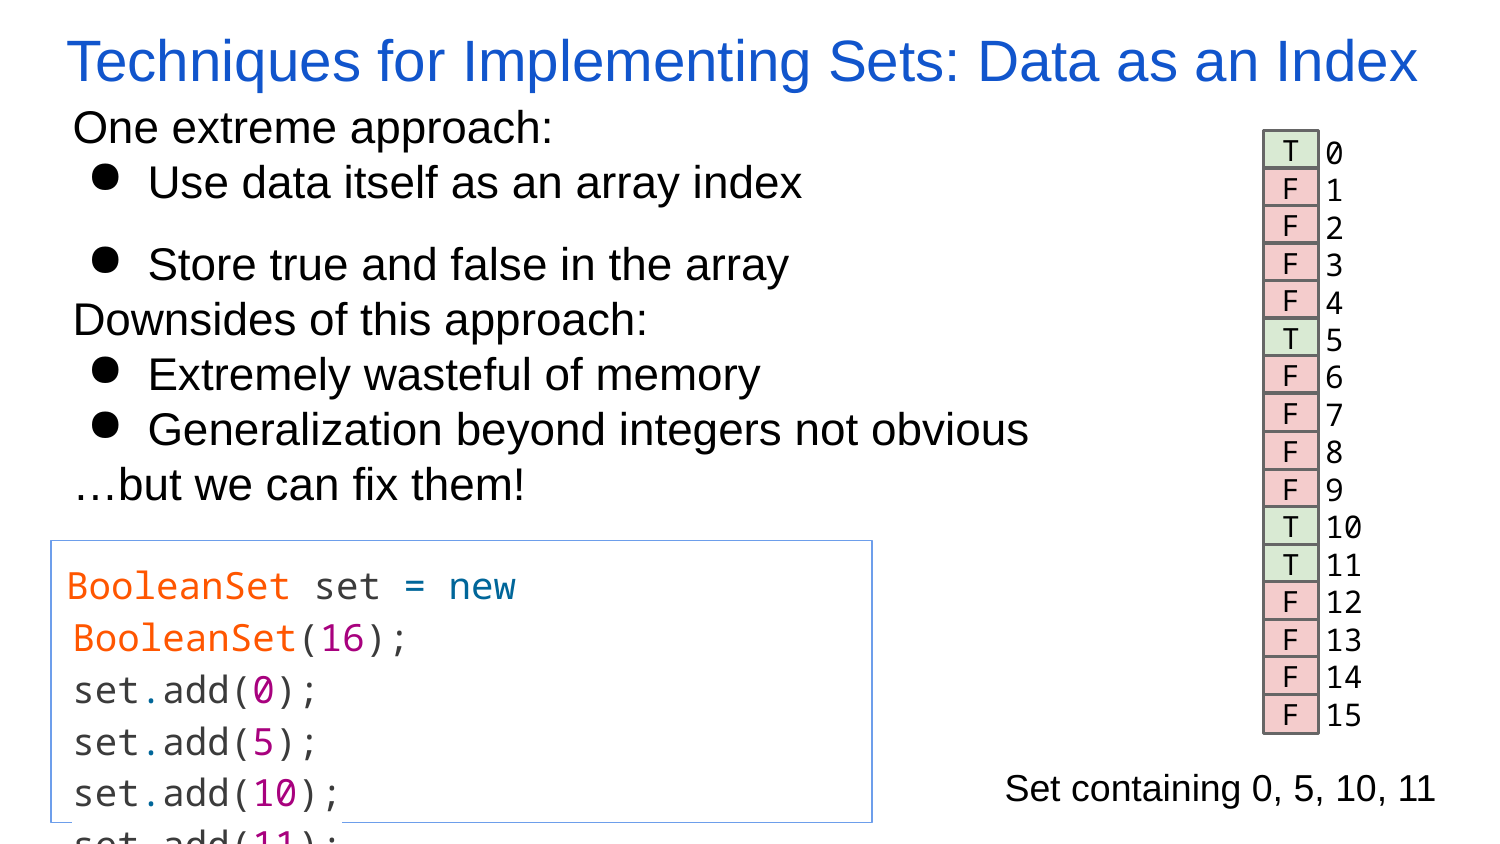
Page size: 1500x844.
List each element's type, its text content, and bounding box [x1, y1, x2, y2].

text_box T [1263, 130, 1310, 167]
text_box F [1263, 619, 1310, 656]
text_box 0 1 2 3 4 5 6 7 8 9 10 11 12 13 14 15 [1310, 118, 1385, 723]
text_box F [1263, 392, 1310, 431]
text_box T [1263, 506, 1310, 544]
text_box F [1263, 694, 1319, 734]
text_box F [1263, 167, 1310, 205]
text_box F [1263, 656, 1310, 694]
text_box F [1263, 205, 1310, 242]
text_box T [1263, 544, 1310, 581]
text_box T [1263, 317, 1310, 355]
text_box F [1263, 355, 1310, 392]
text_box F [1263, 280, 1310, 317]
title Techniques for Implementing Sets: Data as an Index [51, 8, 1449, 103]
text_box F [1263, 431, 1310, 469]
text_box F [1263, 469, 1310, 506]
text_box One extreme approach: Use data itself as an array index Store true and false in the array Downsides of this approach: Extremely wasteful of memory Generalization beyond integers not obvious …but we can fix them! [57, 103, 1071, 542]
text_box Set containing 0, 5, 10, 11 [989, 749, 1484, 814]
text_box F [1263, 581, 1310, 619]
text_box F [1263, 242, 1310, 280]
text_box BooleanSet set = new BooleanSet(16); set.add(0); set.add(5); set.add(10); set.add(11); [51, 540, 872, 823]
